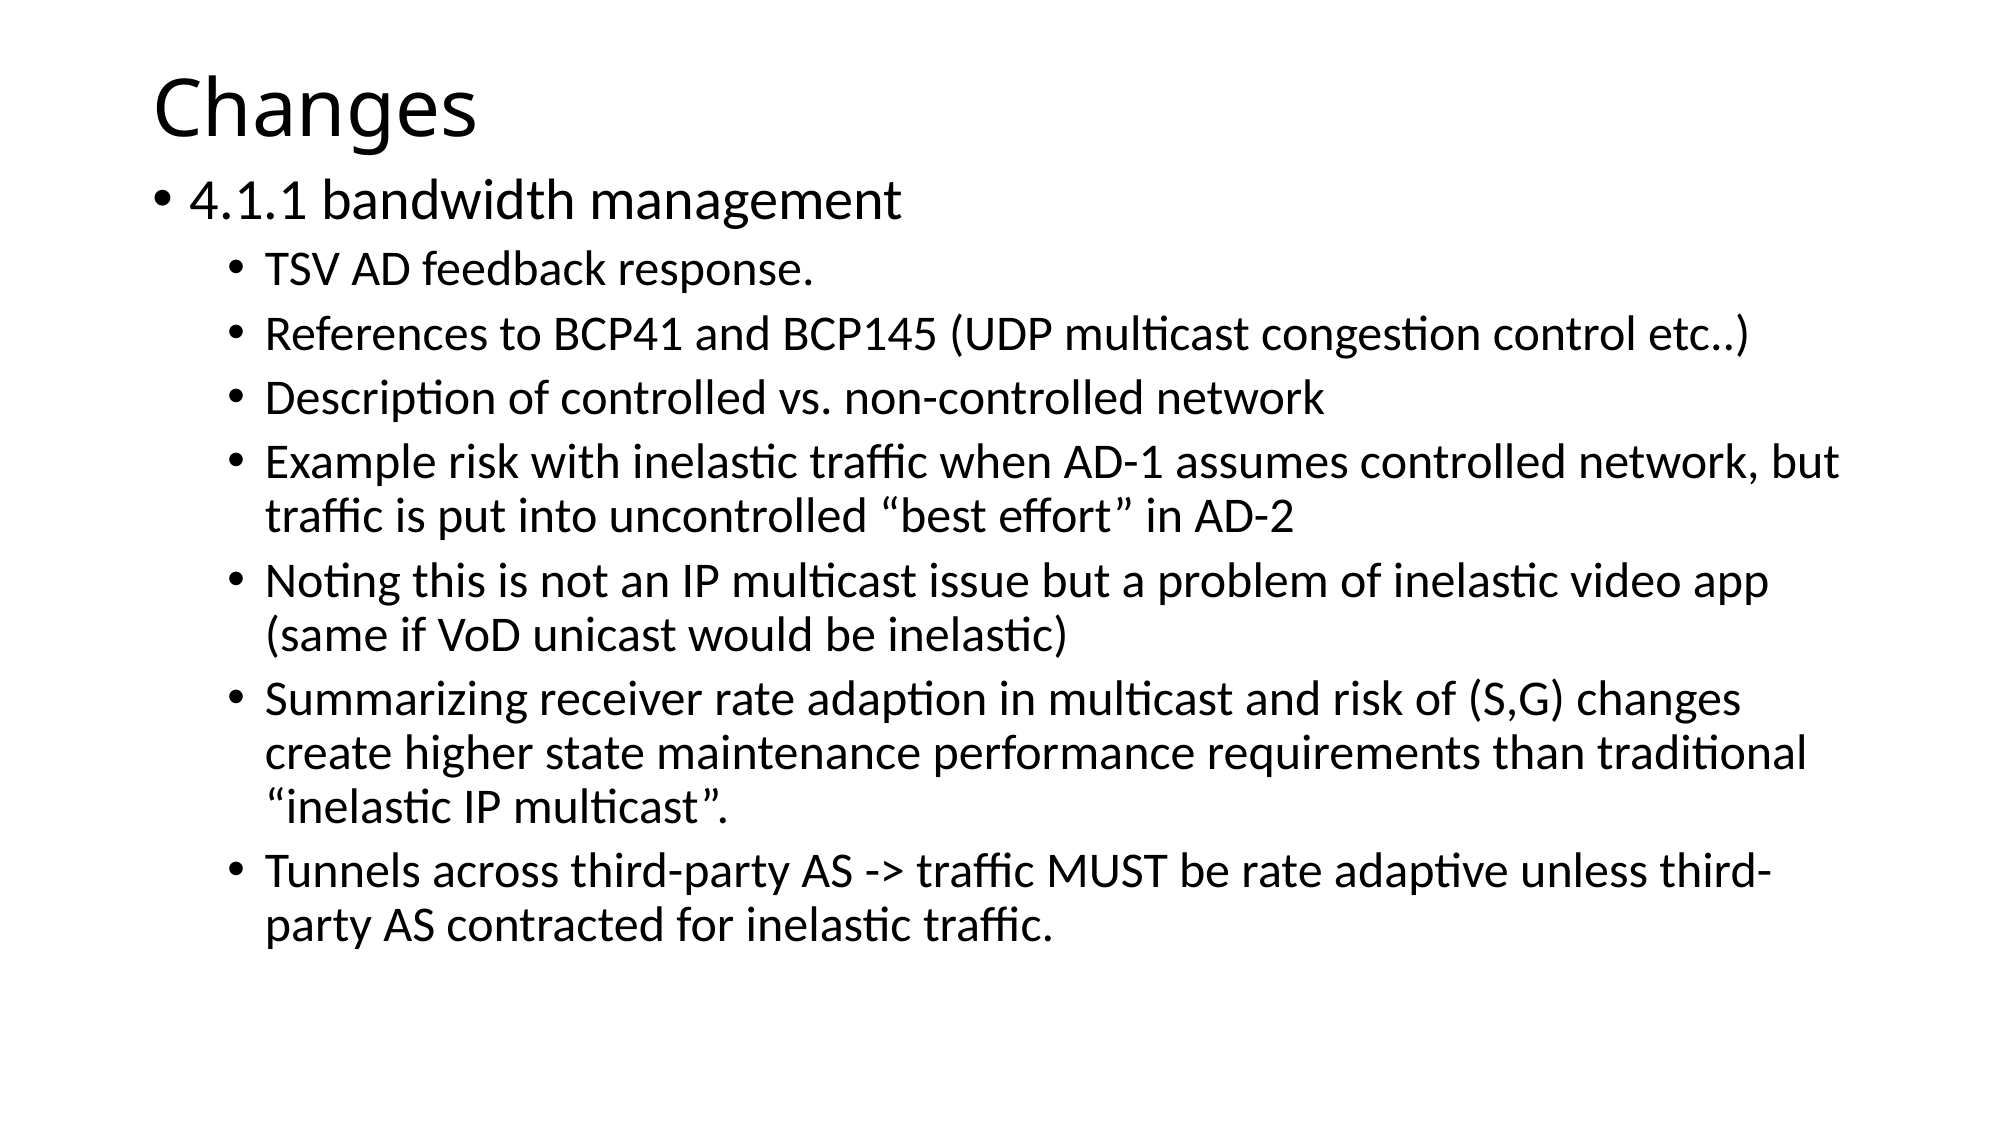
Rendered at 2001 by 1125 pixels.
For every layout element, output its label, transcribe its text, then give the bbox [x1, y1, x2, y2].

title Changes [137, 59, 1863, 161]
list 4.1.1 bandwidth management TSV AD feedback response. References to BCP41 and BCP145 (UDP multicast congestion control etc..) Description of controlled vs. non-controlled network Example risk with inelastic traffic when AD-1 assumes controlled network, but traffic is put into uncontrolled “best effort” in AD-2 Noting this is not an IP multicast issue but a problem of inelastic video app (same if VoD unicast would be inelastic) Summarizing receiver rate adaption in multicast and risk of (S,G) changes create higher state maintenance performance requirements than traditional “inelastic IP multicast”. Tunnels across third-party AS -> traffic MUST be rate adaptive unless third-party AS contracted for inelastic traffic. [137, 161, 1863, 1014]
